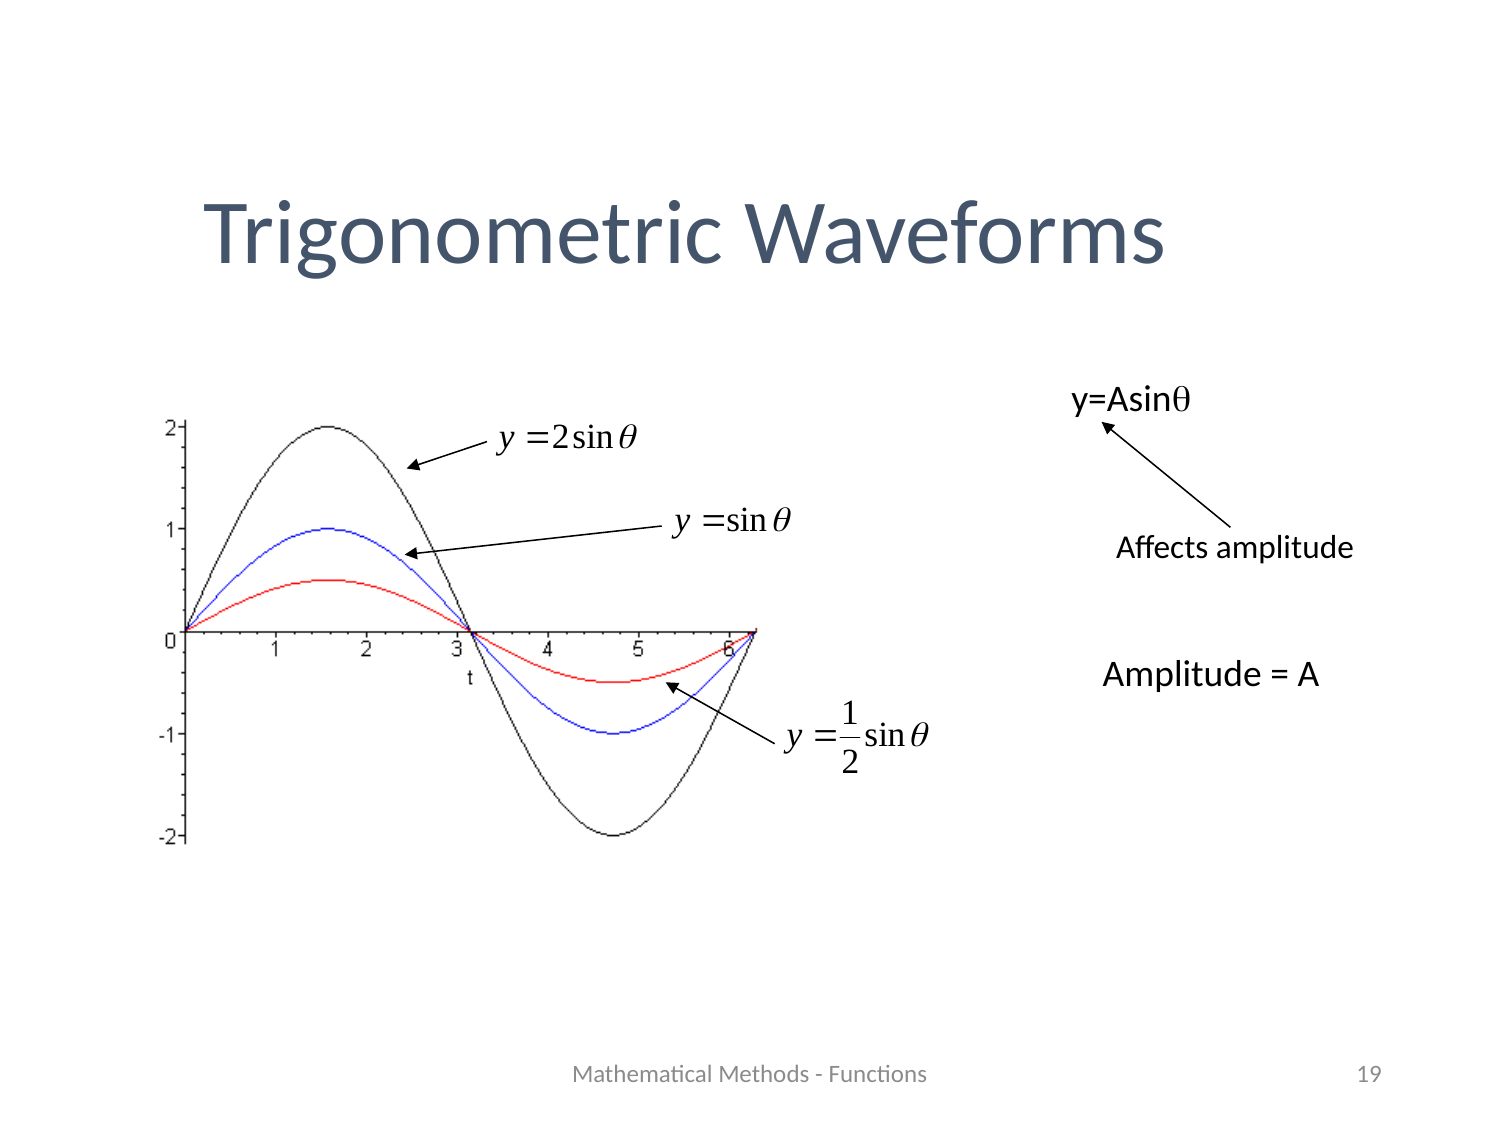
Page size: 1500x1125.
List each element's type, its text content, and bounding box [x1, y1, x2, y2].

text_box [1101, 421, 1231, 528]
text_box y=Asin [1056, 366, 1207, 427]
picture [155, 406, 762, 857]
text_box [491, 419, 644, 462]
footer Mathematical Methods - Functions [496, 1042, 1004, 1103]
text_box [779, 691, 936, 780]
text_box Amplitude = A [1088, 641, 1335, 702]
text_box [667, 501, 797, 544]
slide_number 19 [1059, 1042, 1397, 1103]
text_box Trigonometric Waveforms [188, 101, 1468, 289]
text_box Affects amplitude [1101, 517, 1370, 573]
